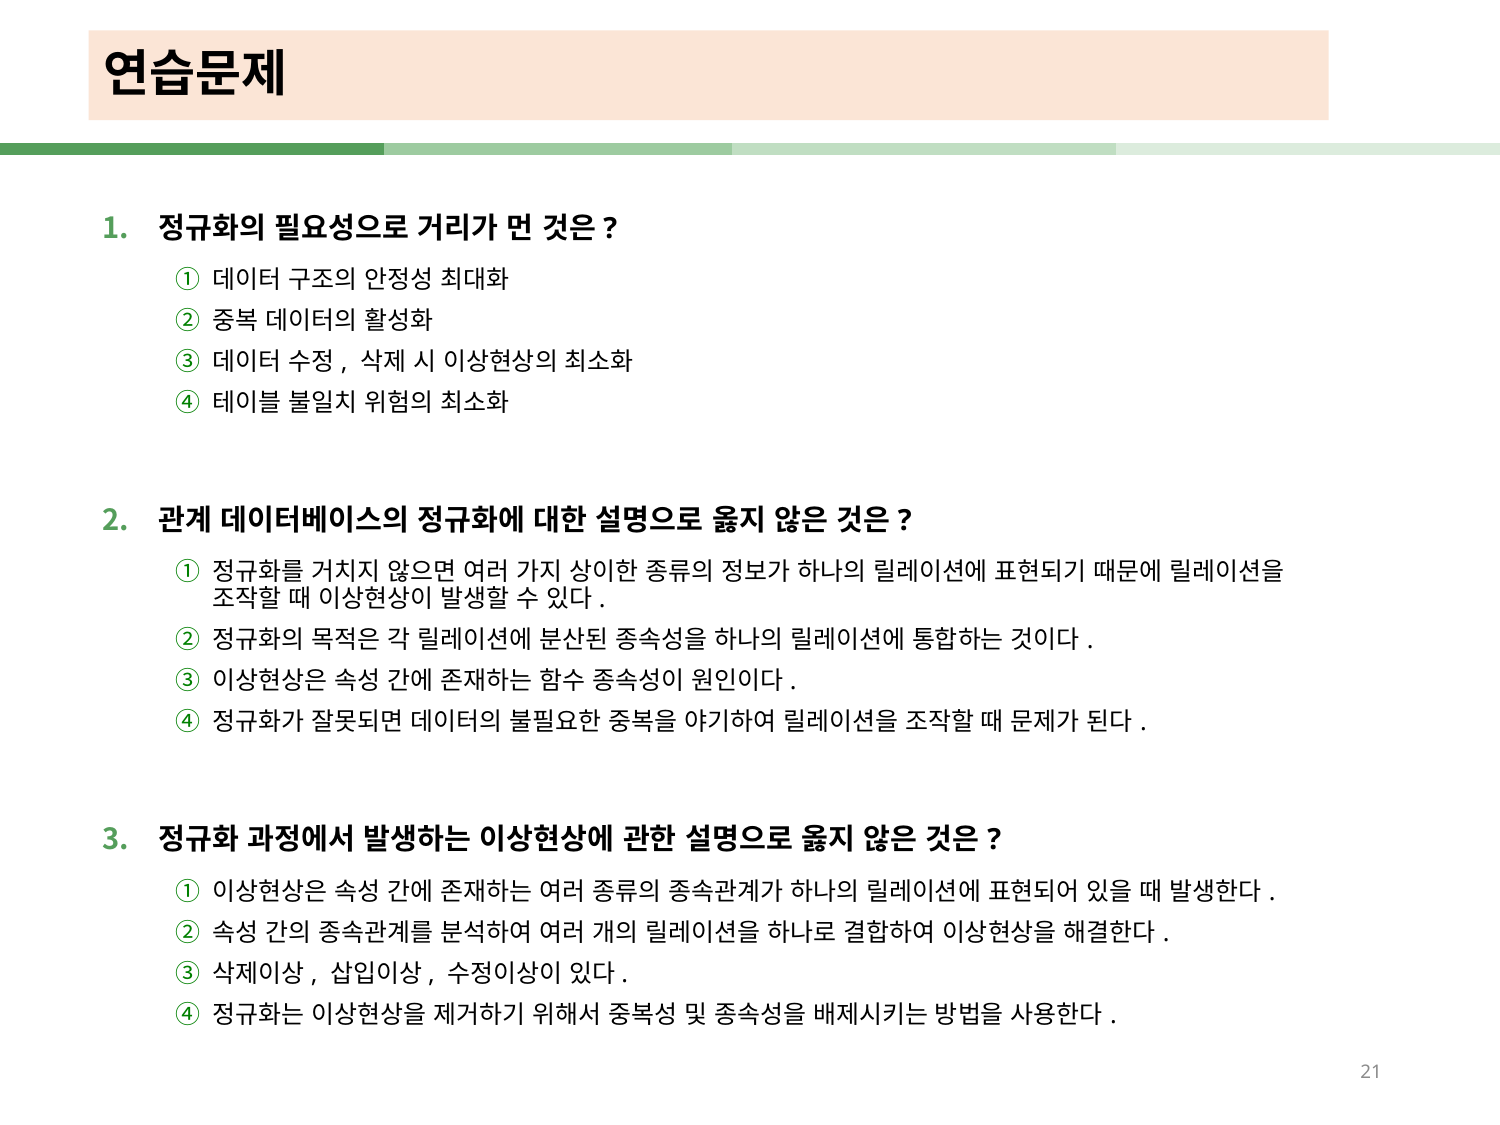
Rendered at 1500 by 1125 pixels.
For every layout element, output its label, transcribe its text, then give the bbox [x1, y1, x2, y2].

title 연습문제 [88, 30, 1329, 121]
slide_number 21 [1059, 1042, 1397, 1103]
list 정규화의 필요성으로 거리가 먼 것은? 데이터 구조의 안정성 최대화 중복 데이터의 활성화 데이터 수정, 삭제 시 이상현상의 최소화 테이블 불일치 위험의 최소화 관계 데이터베이스의 정규화에 대한 설명으로 옳지 않은 것은? 정규화를 거치지 않으면 여러 가지 상이한 종류의 정보가 하나의 릴레이션에 표현되기 때문에 릴레이션을 조작할 때 이상현상이 발생할 수 있다. 정규화의 목적은 각 릴레이션에 분산된 종속성을 하나의 릴레이션에 통합하는 것이다. 이상현상은 속성 간에 존재하는 함수 종속성이 원인이다. 정규화가 잘못되면 데이터의 불필요한 중복을 야기하여 릴레이션을 조작할 때 문제가 된다. 정규화 과정에서 발생하는 이상현상에 관한 설명으로 옳지 않은 것은? 이상현상은 속성 간에 존재하는 여러 종류의 종속관계가 하나의 릴레이션에 표현되어 있을 때 발생한다. 속성 간의 종속관계를 분석하여 여러 개의 릴레이션을 하나로 결합하여 이상현상을 해결한다. 삭제이상, 삽입이상, 수정이상이 있다. 정규화는 이상현상을 제거하기 위해서 중복성 및 종속성을 배제시키는 방법을 사용한다. [86, 184, 1459, 1071]
